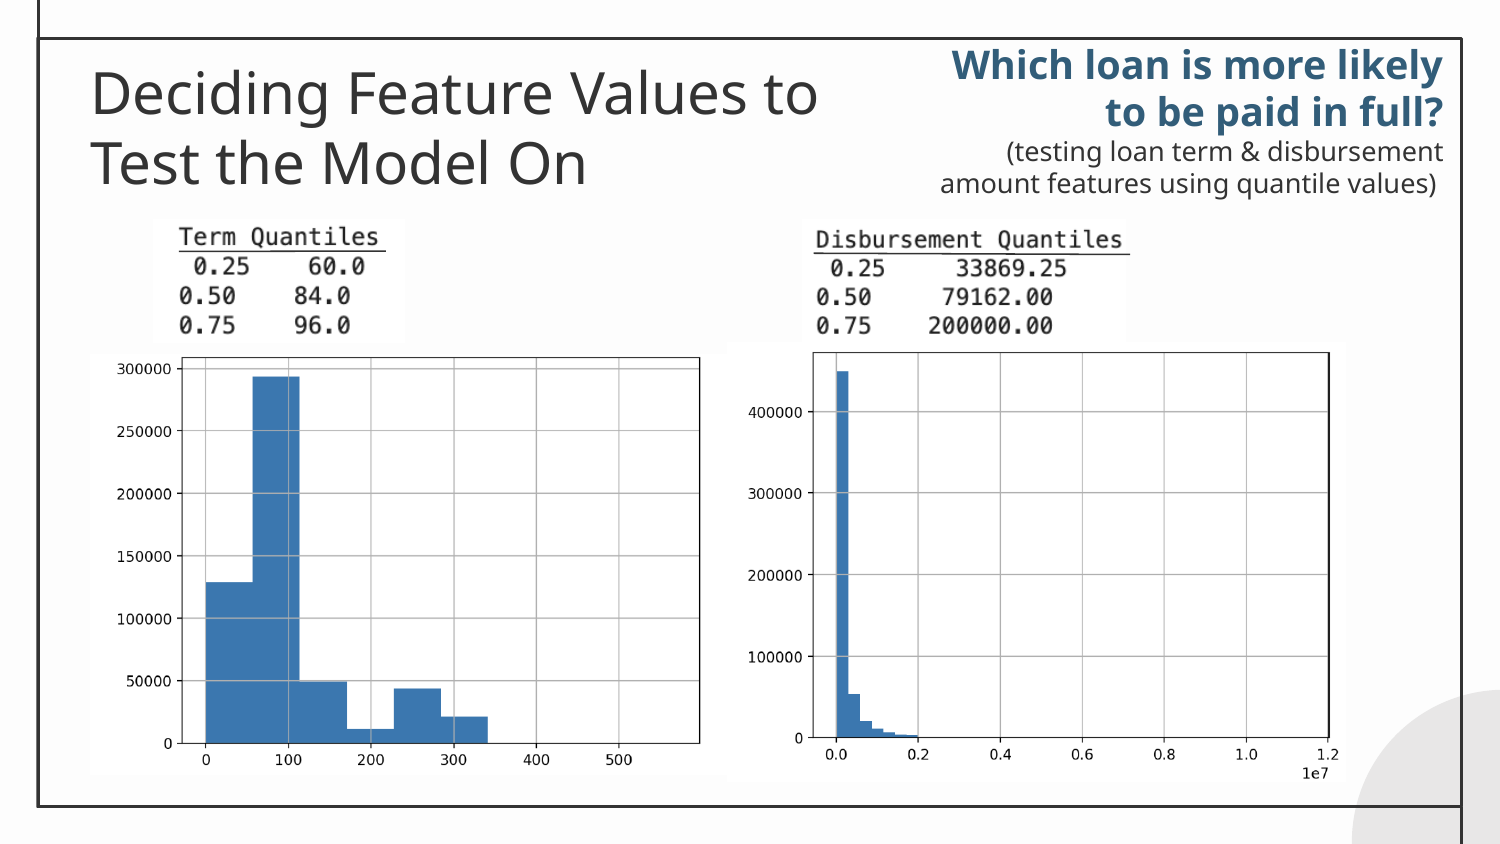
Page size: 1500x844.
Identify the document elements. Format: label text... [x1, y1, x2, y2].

text_box Deciding Feature Values to Test the Model On [75, 40, 877, 164]
text_box Which loan is more likely to be paid in full? (testing loan term & disbursement amount features using quantile values) [915, 24, 1459, 238]
picture [152, 218, 406, 343]
picture [89, 218, 1347, 782]
